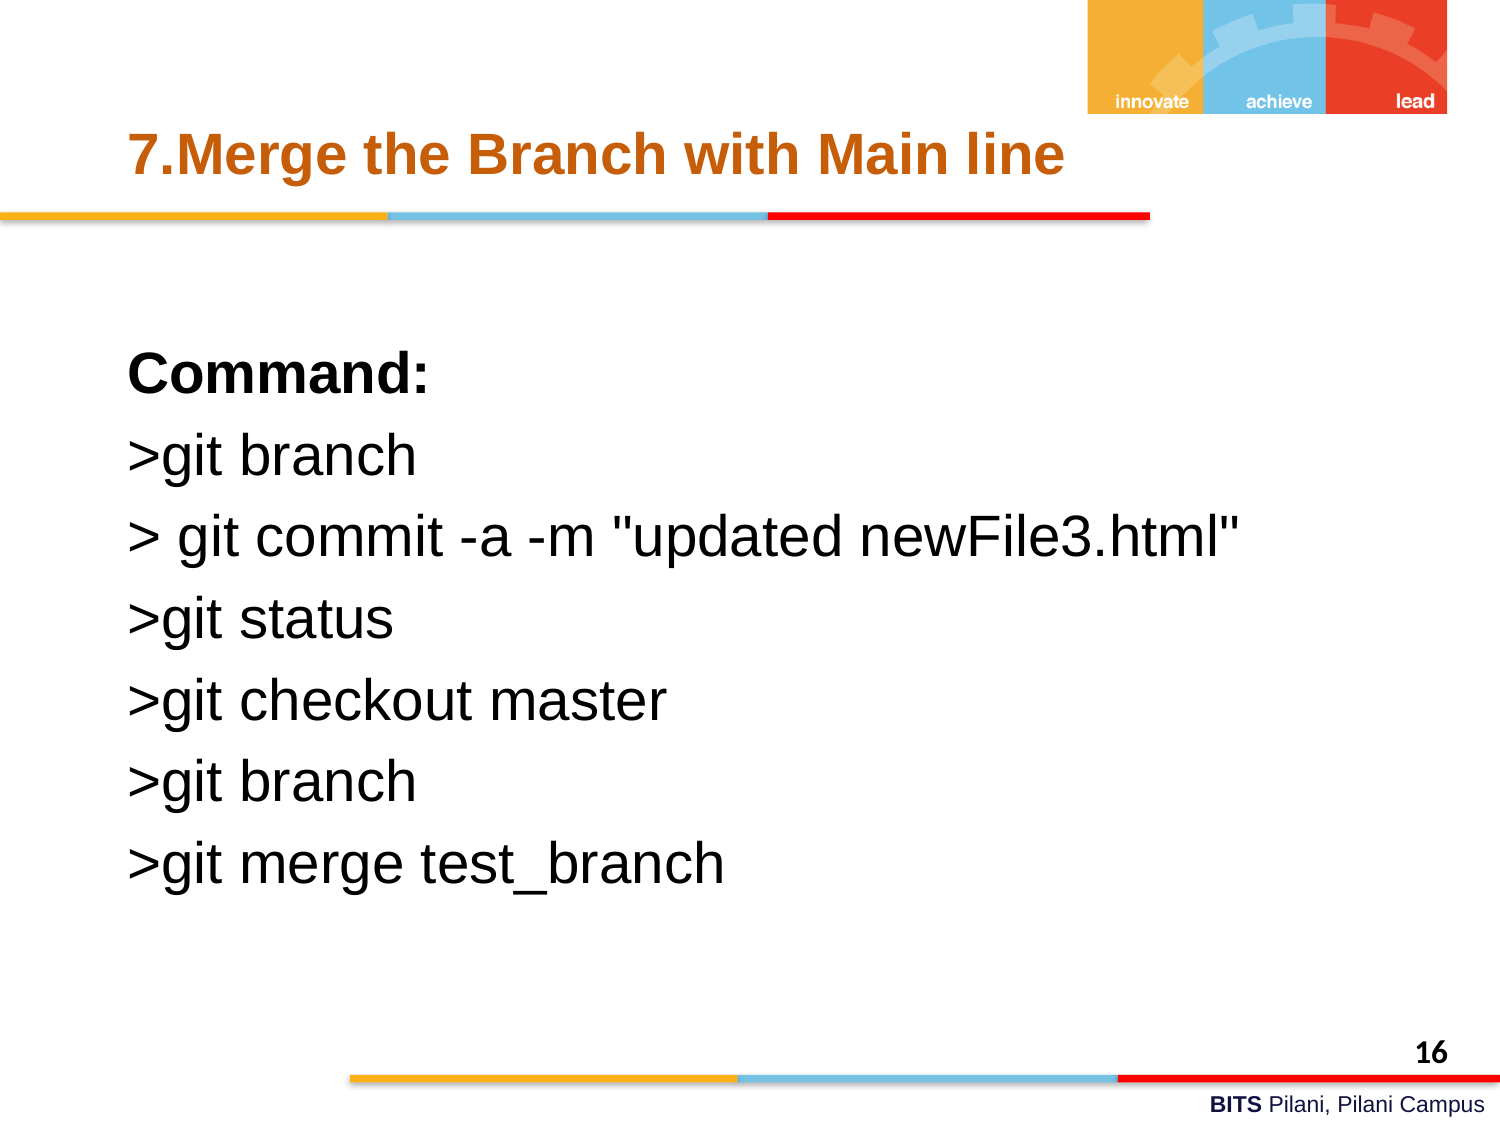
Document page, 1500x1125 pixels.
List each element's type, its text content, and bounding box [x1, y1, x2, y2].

slide_number 16 [1399, 1023, 1500, 1072]
title 7.Merge the Branch with Main line [112, 81, 1120, 221]
list Command: >git branch > git commit -a -m "updated newFile3.html" >git status >git checkout master >git branch >git merge test_branch [112, 327, 1475, 1071]
picture [1087, 0, 1448, 114]
